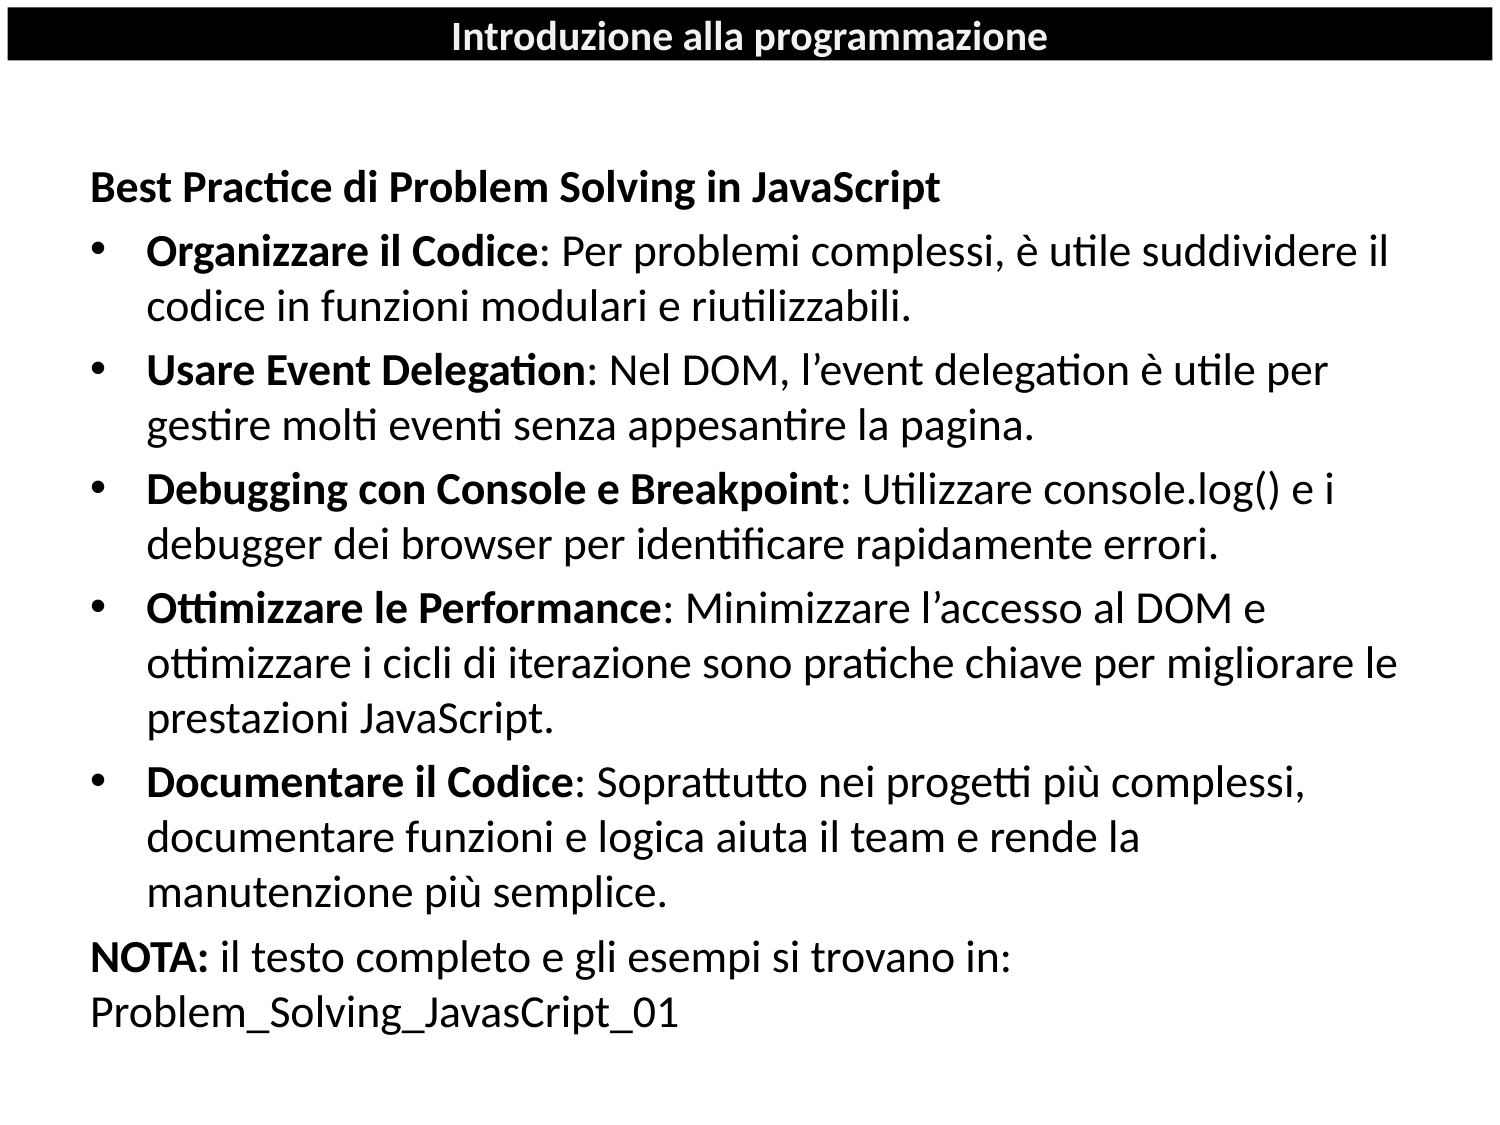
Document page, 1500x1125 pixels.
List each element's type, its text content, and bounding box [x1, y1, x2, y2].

list Best Practice di Problem Solving in JavaScript Organizzare il Codice: Per problemi complessi, è utile suddividere il codice in funzioni modulari e riutilizzabili. Usare Event Delegation: Nel DOM, l’event delegation è utile per gestire molti eventi senza appesantire la pagina. Debugging con Console e Breakpoint: Utilizzare console.log() e i debugger dei browser per identificare rapidamente errori. Ottimizzare le Performance: Minimizzare l’accesso al DOM e ottimizzare i cicli di iterazione sono pratiche chiave per migliorare le prestazioni JavaScript. Documentare il Codice: Soprattutto nei progetti più complessi, documentare funzioni e logica aiuta il team e rende la manutenzione più semplice. NOTA: il testo completo e gli esempi si trovano in: Problem_Solving_JavasCript_01 [75, 149, 1425, 1005]
title Introduzione alla programmazione [7, 7, 1493, 61]
